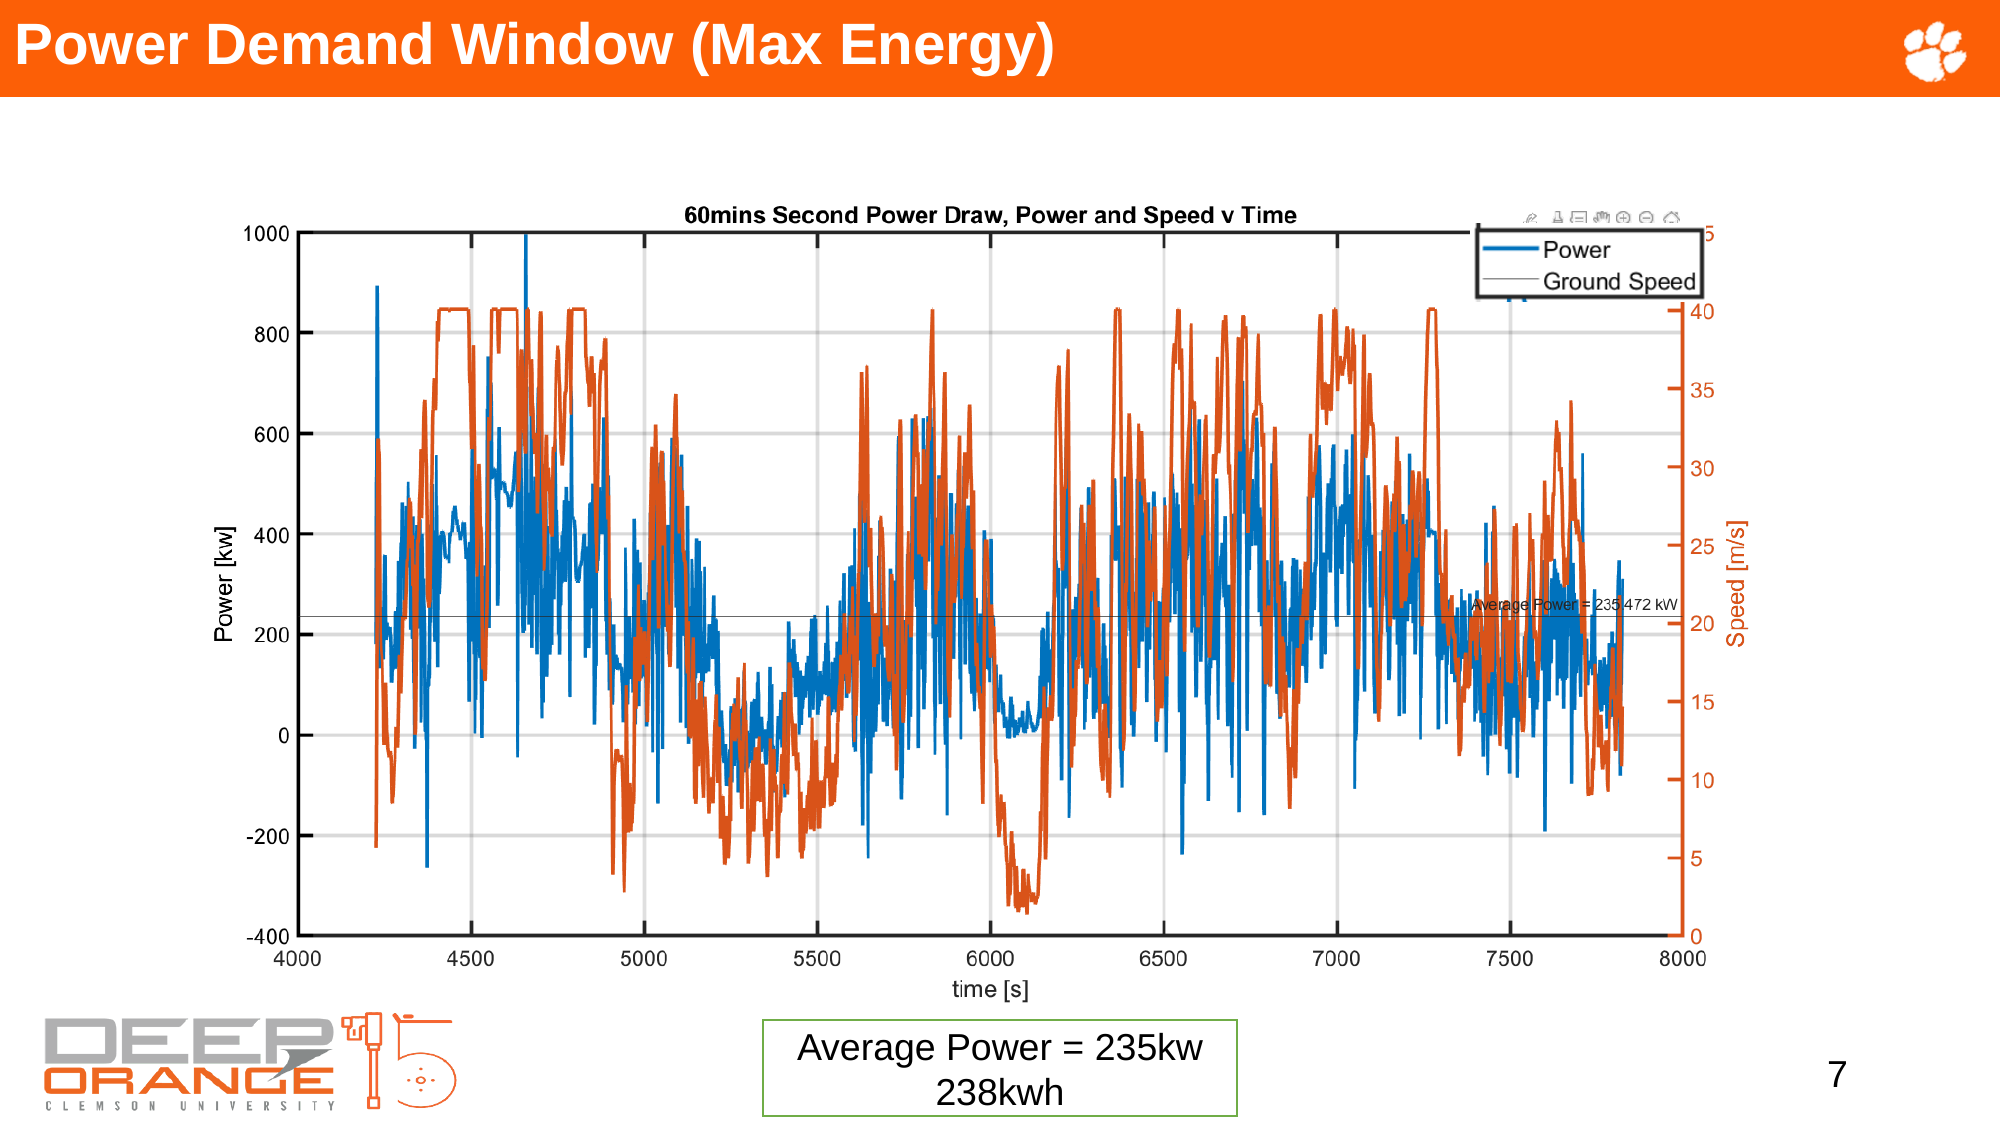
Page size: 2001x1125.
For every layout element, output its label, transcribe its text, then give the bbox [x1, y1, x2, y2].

title Power Demand Window (Max Energy) [0, 0, 2000, 97]
text_box Average Power = 235kw 238kwh [762, 1021, 1238, 1117]
slide_number 7 [1412, 1042, 1863, 1103]
picture [30, 167, 1772, 1116]
picture [1904, 11, 1969, 92]
